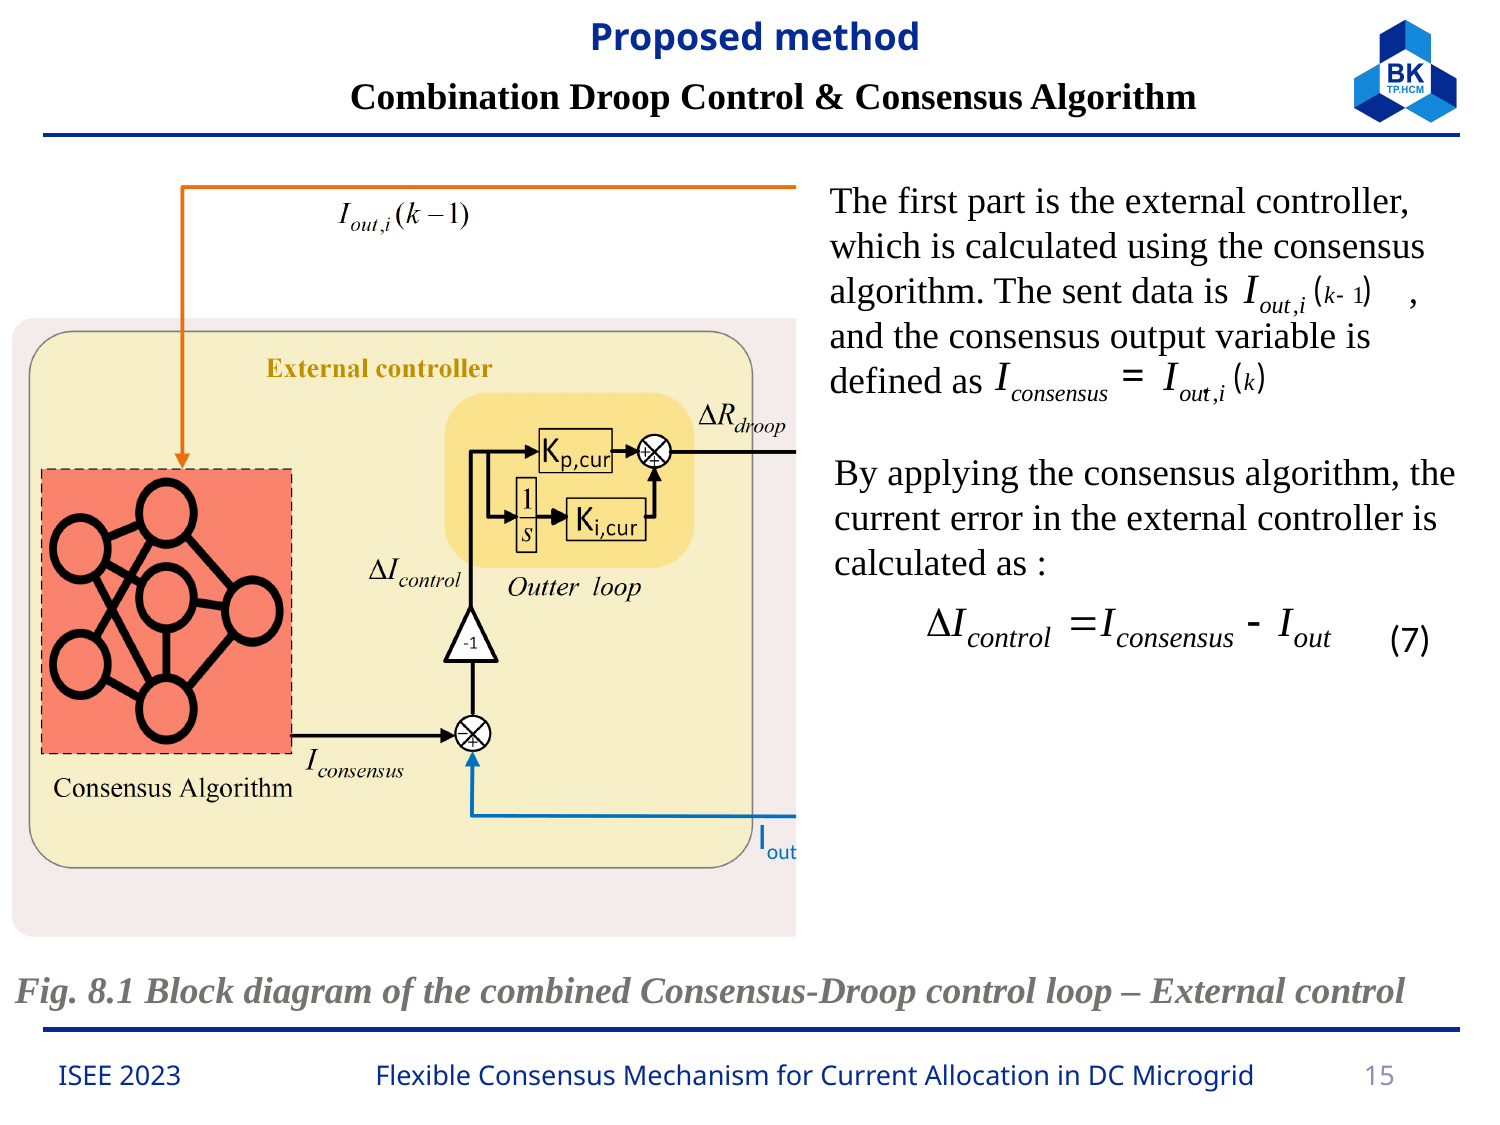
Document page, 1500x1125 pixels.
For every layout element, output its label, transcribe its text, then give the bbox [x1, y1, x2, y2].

text_box Combination Droop Control & Consensus Algorithm [335, 64, 1212, 125]
text_box By applying the consensus algorithm, the current error in the external controller is calculated as : [819, 440, 1493, 590]
text_box Proposed method [574, 0, 973, 64]
list ISEE 2023 [43, 1050, 307, 1103]
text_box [814, 168, 1489, 412]
picture [1354, 19, 1457, 123]
list Flexible Consensus Mechanism for Current Allocation in DC Microgrid [323, 1050, 1307, 1103]
text_box (7) [1374, 607, 1446, 667]
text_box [11, 168, 815, 943]
text_box Fig. 8.1 Block diagram of the combined Consensus-Droop control loop – External control [0, 958, 1428, 1019]
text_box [922, 599, 1337, 654]
slide_number 15 [1337, 1051, 1410, 1102]
